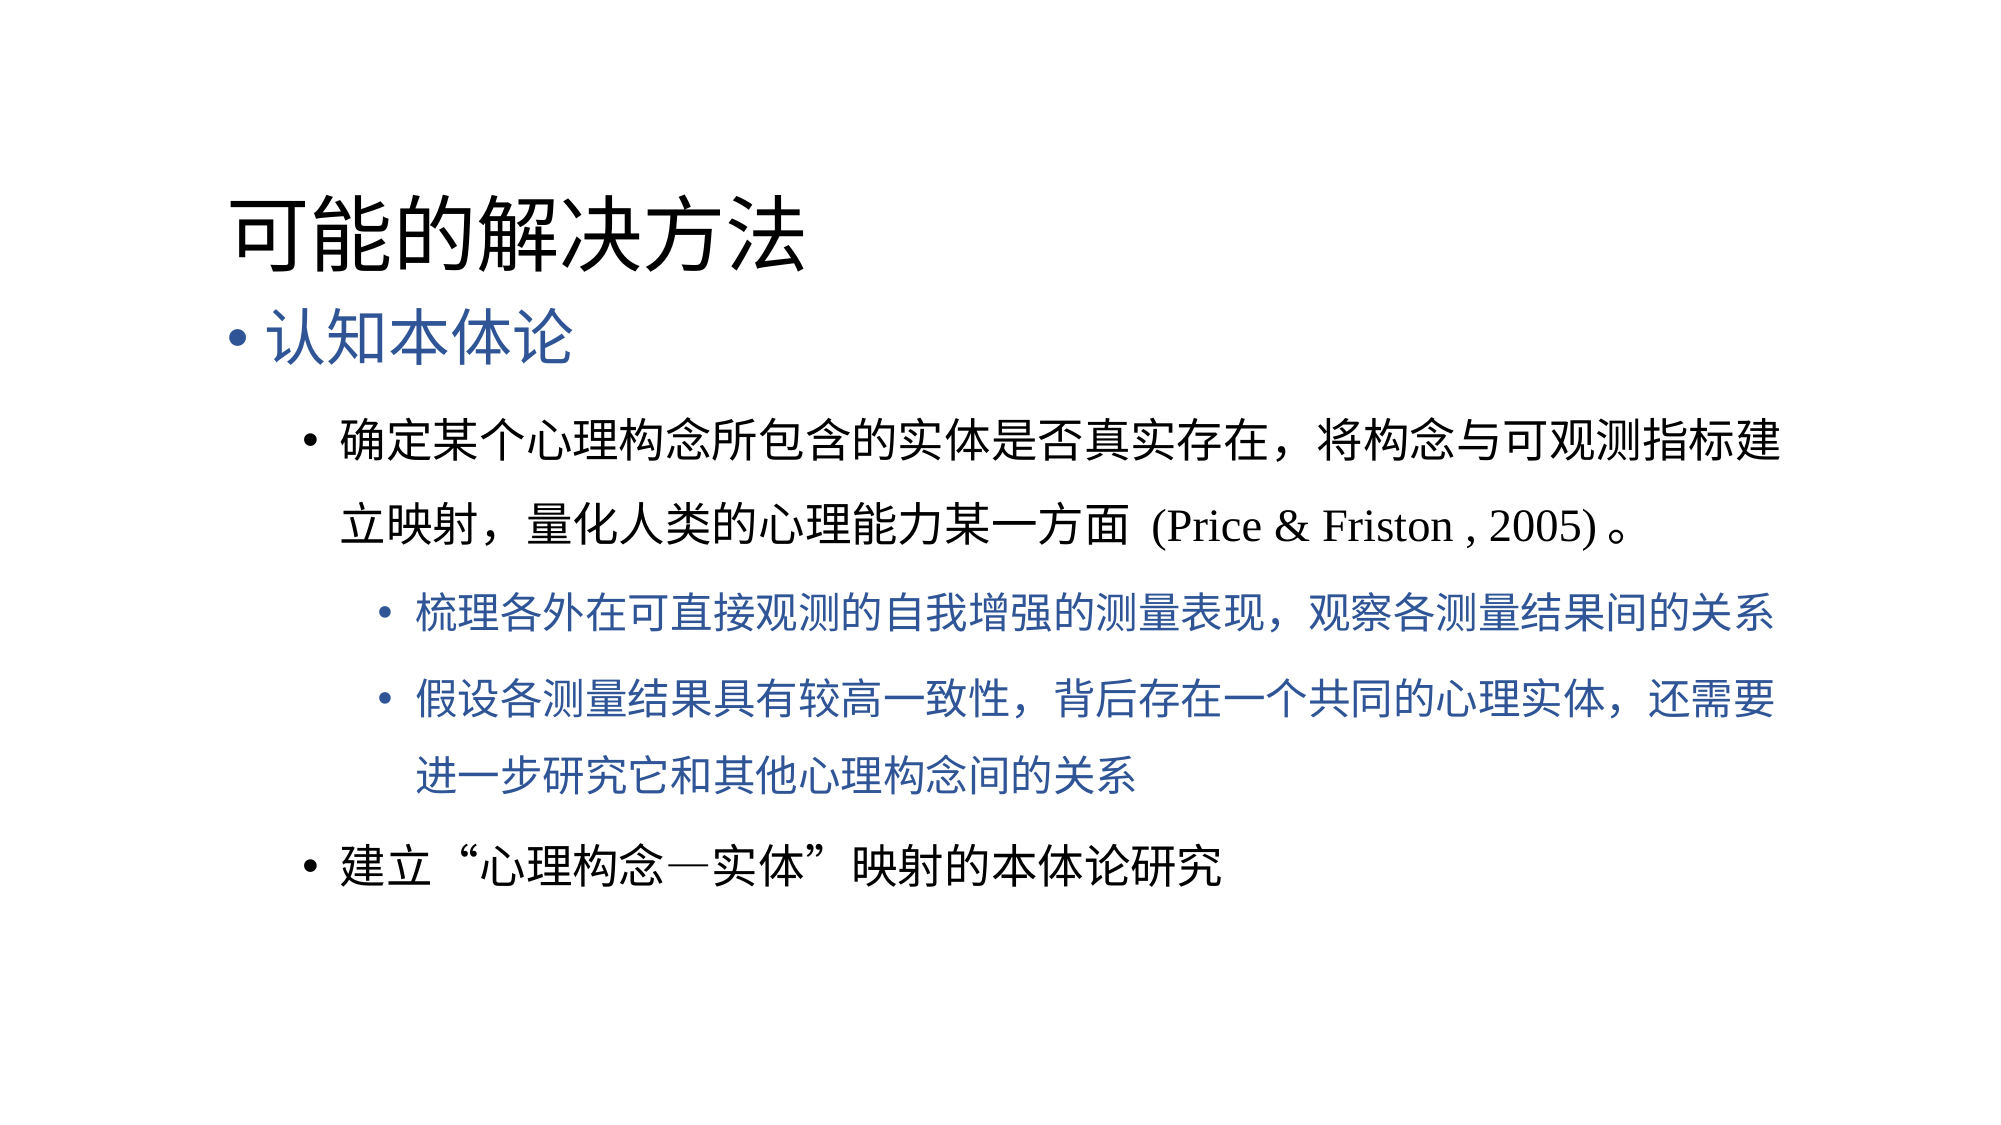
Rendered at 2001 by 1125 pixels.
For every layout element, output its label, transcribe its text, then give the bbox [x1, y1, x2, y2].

text_box 可能的解决方法 [211, 175, 967, 290]
list 认知本体论 确定某个心理构念所包含的实体是否真实存在，将构念与可观测指标建立映射，量化人类的心理能力某一方面 (Price & Friston , 2005)。 梳理各外在可直接观测的自我增强的测量表现，观察各测量结果间的关系 假设各测量结果具有较高一致性，背后存在一个共同的心理实体，还需要进一步研究它和其他心理构念间的关系 建立“心理构念—实体”映射的本体论研究 [211, 299, 1802, 1014]
